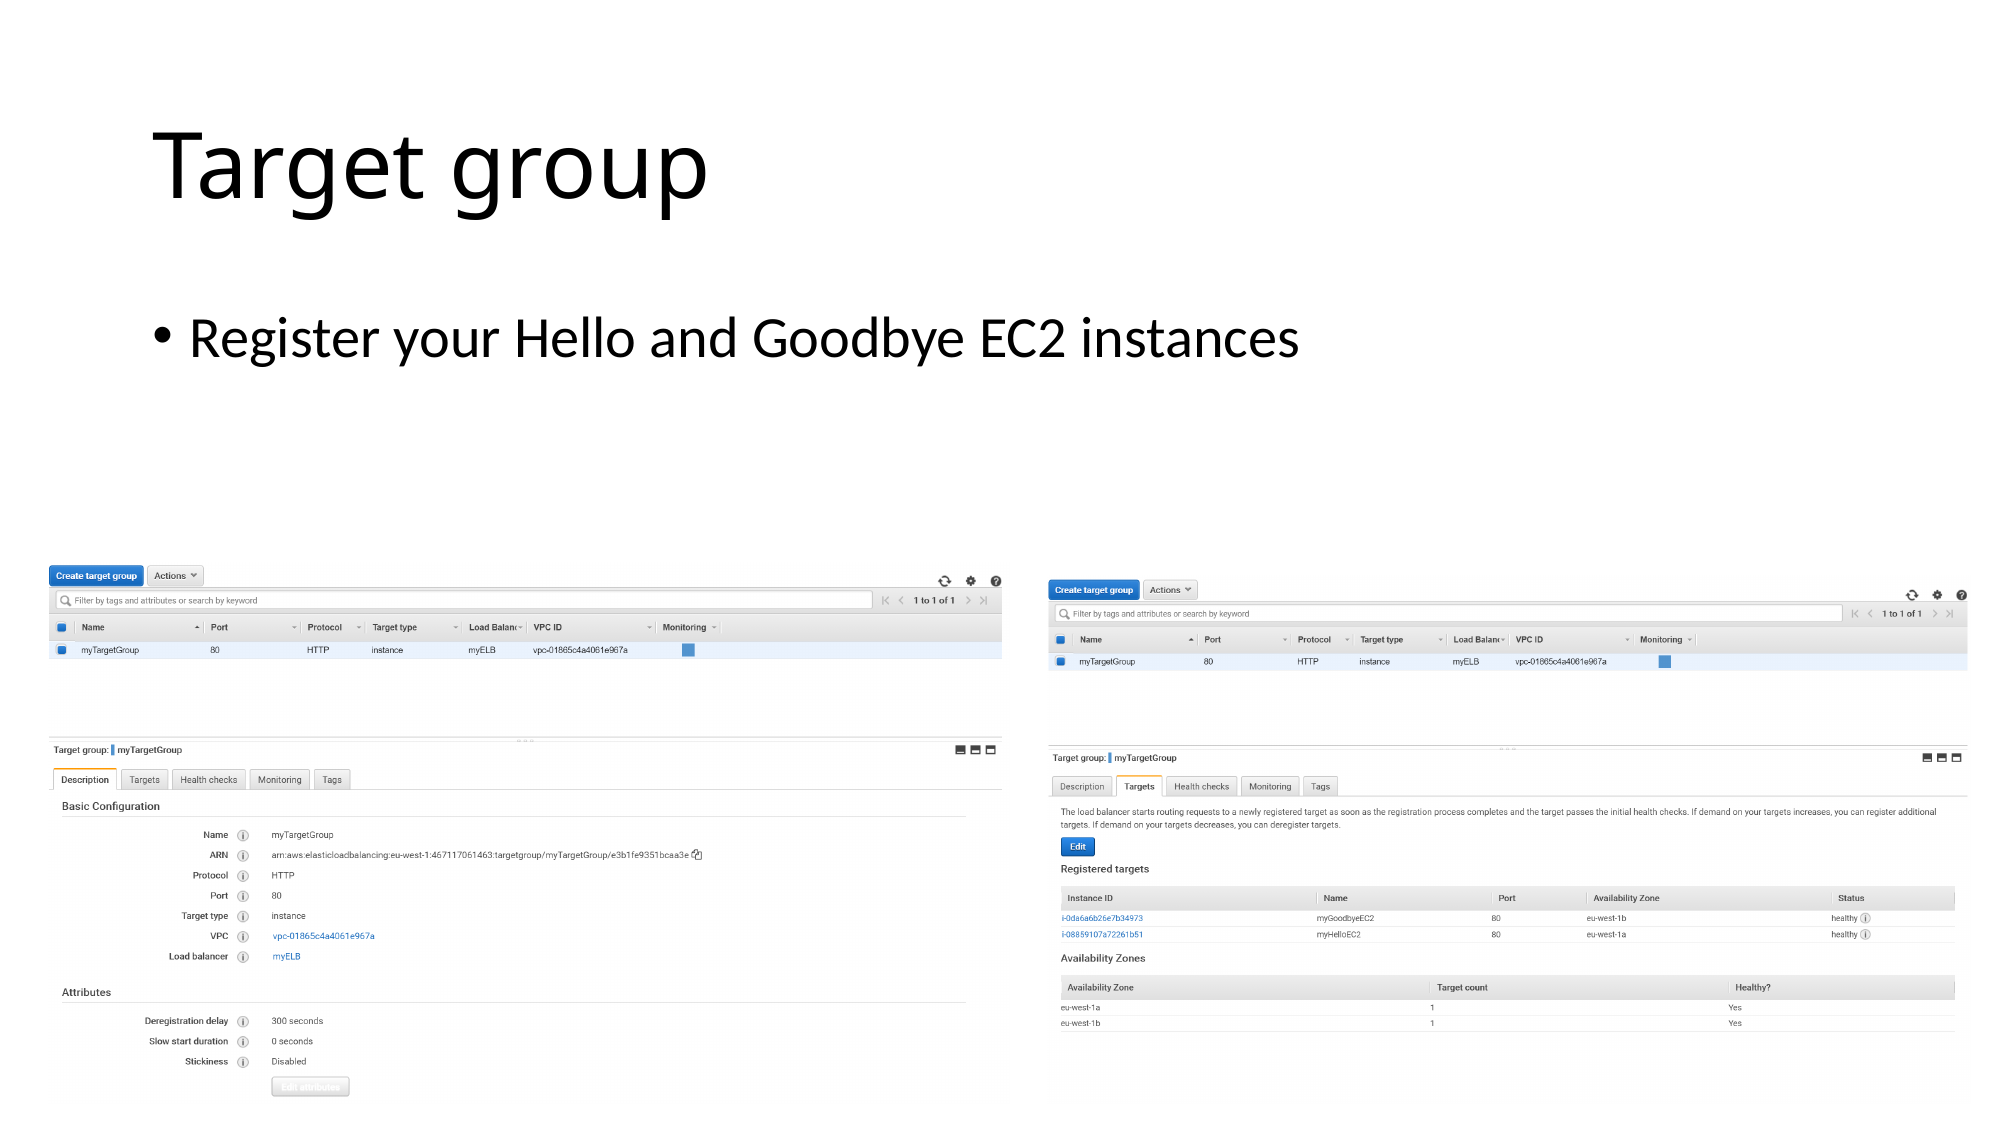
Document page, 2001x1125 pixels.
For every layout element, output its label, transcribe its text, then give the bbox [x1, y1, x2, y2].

title Target group [137, 59, 1863, 278]
picture [1047, 575, 1971, 1104]
list Register your Hello and Goodbye EC2 instances [137, 299, 1863, 465]
picture [48, 562, 1010, 1104]
